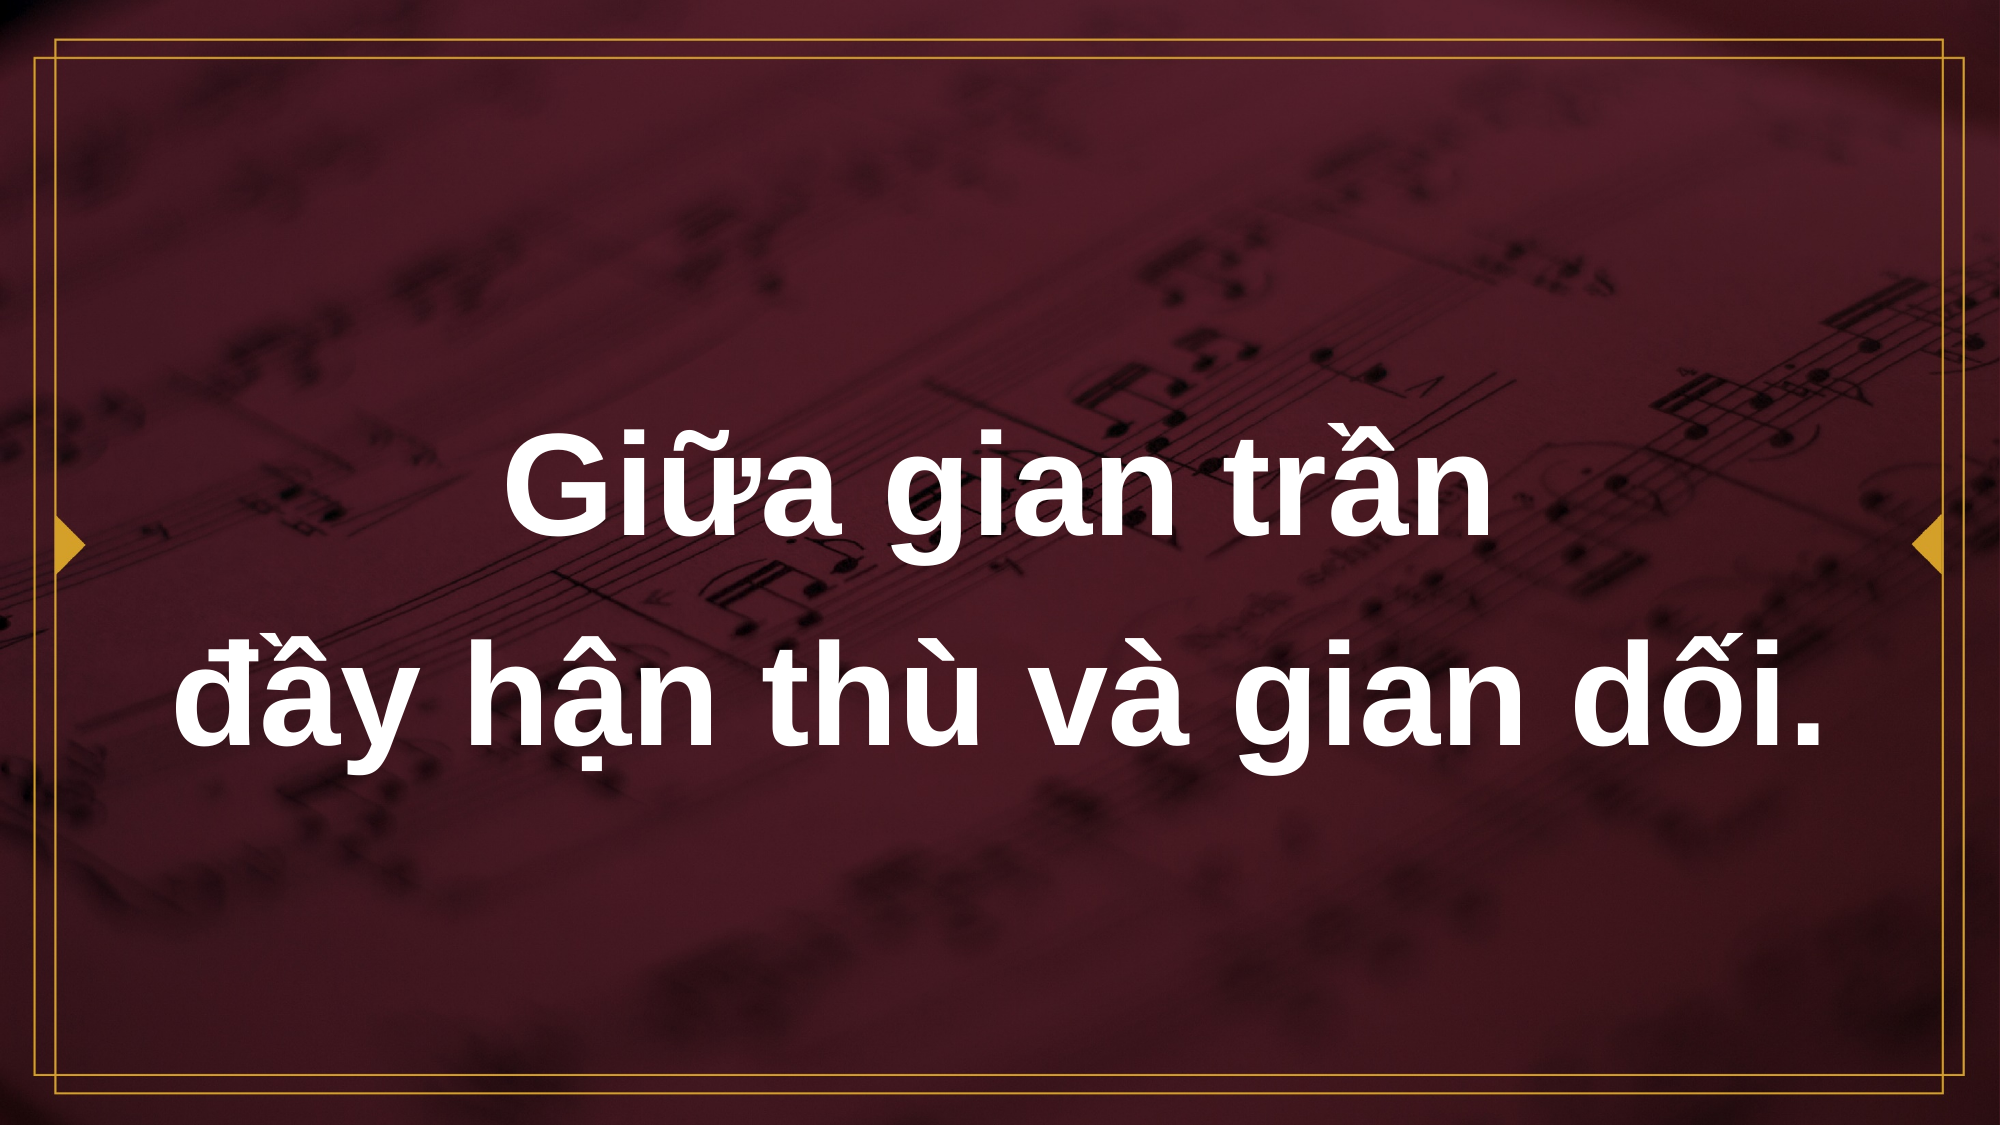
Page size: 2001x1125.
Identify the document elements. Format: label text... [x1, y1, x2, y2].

title Giữa gian trần đầy hận thù và gian dối. [55, 53, 1945, 1077]
picture [0, 0, 2000, 1125]
